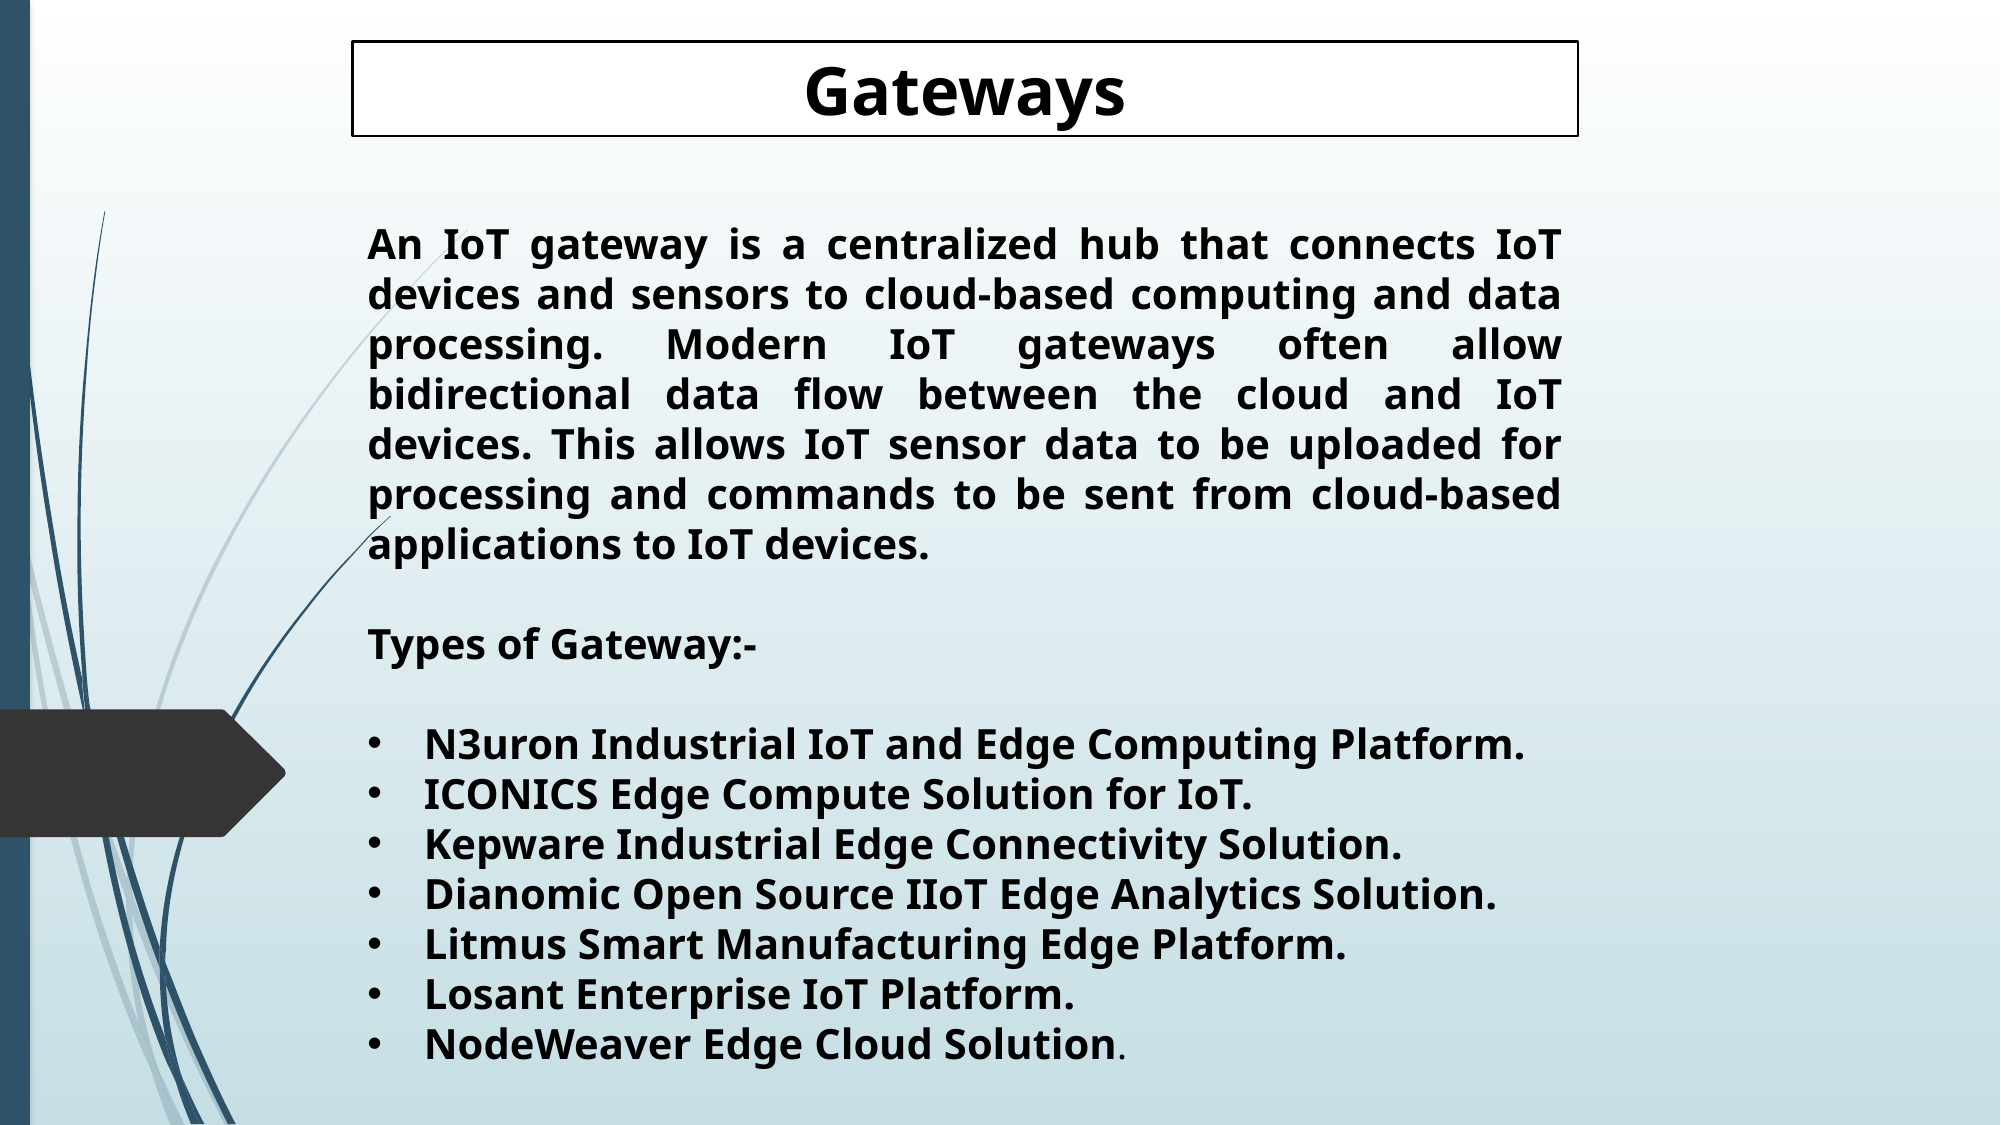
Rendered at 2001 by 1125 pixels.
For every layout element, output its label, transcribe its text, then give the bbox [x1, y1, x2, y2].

text_box An IoT gateway is a centralized hub that connects IoT devices and sensors to cloud-based computing and data processing. Modern IoT gateways often allow bidirectional data flow between the cloud and IoT devices. This allows IoT sensor data to be uploaded for processing and commands to be sent from cloud-based applications to IoT devices. Types of Gateway:- N3uron Industrial IoT and Edge Computing Platform. ICONICS Edge Compute Solution for IoT. Kepware Industrial Edge Connectivity Solution. Dianomic Open Source IIoT Edge Analytics Solution. Litmus Smart Manufacturing Edge Platform. Losant Enterprise IoT Platform. NodeWeaver Edge Cloud Solution. [352, 210, 1578, 1076]
text_box Gateways [351, 40, 1579, 137]
